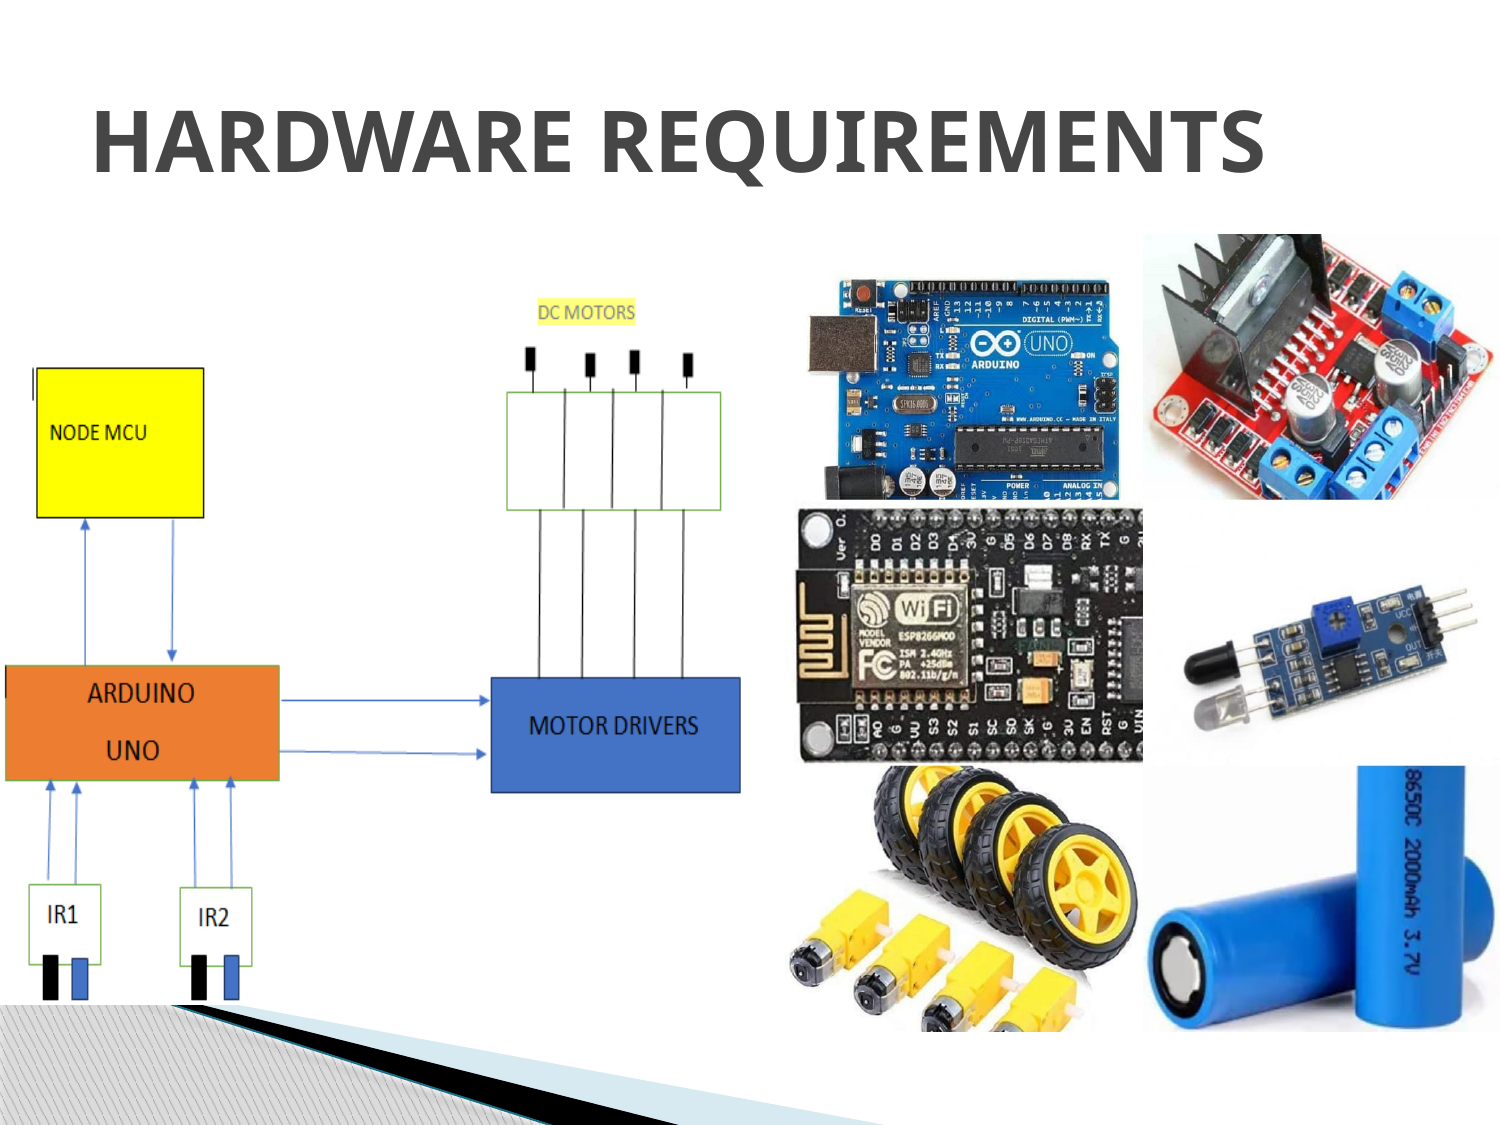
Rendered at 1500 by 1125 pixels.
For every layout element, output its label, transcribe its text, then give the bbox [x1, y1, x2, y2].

title HARDWARE REQUIREMENTS [75, 45, 1425, 233]
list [0, 262, 751, 1006]
picture [784, 234, 1500, 1032]
